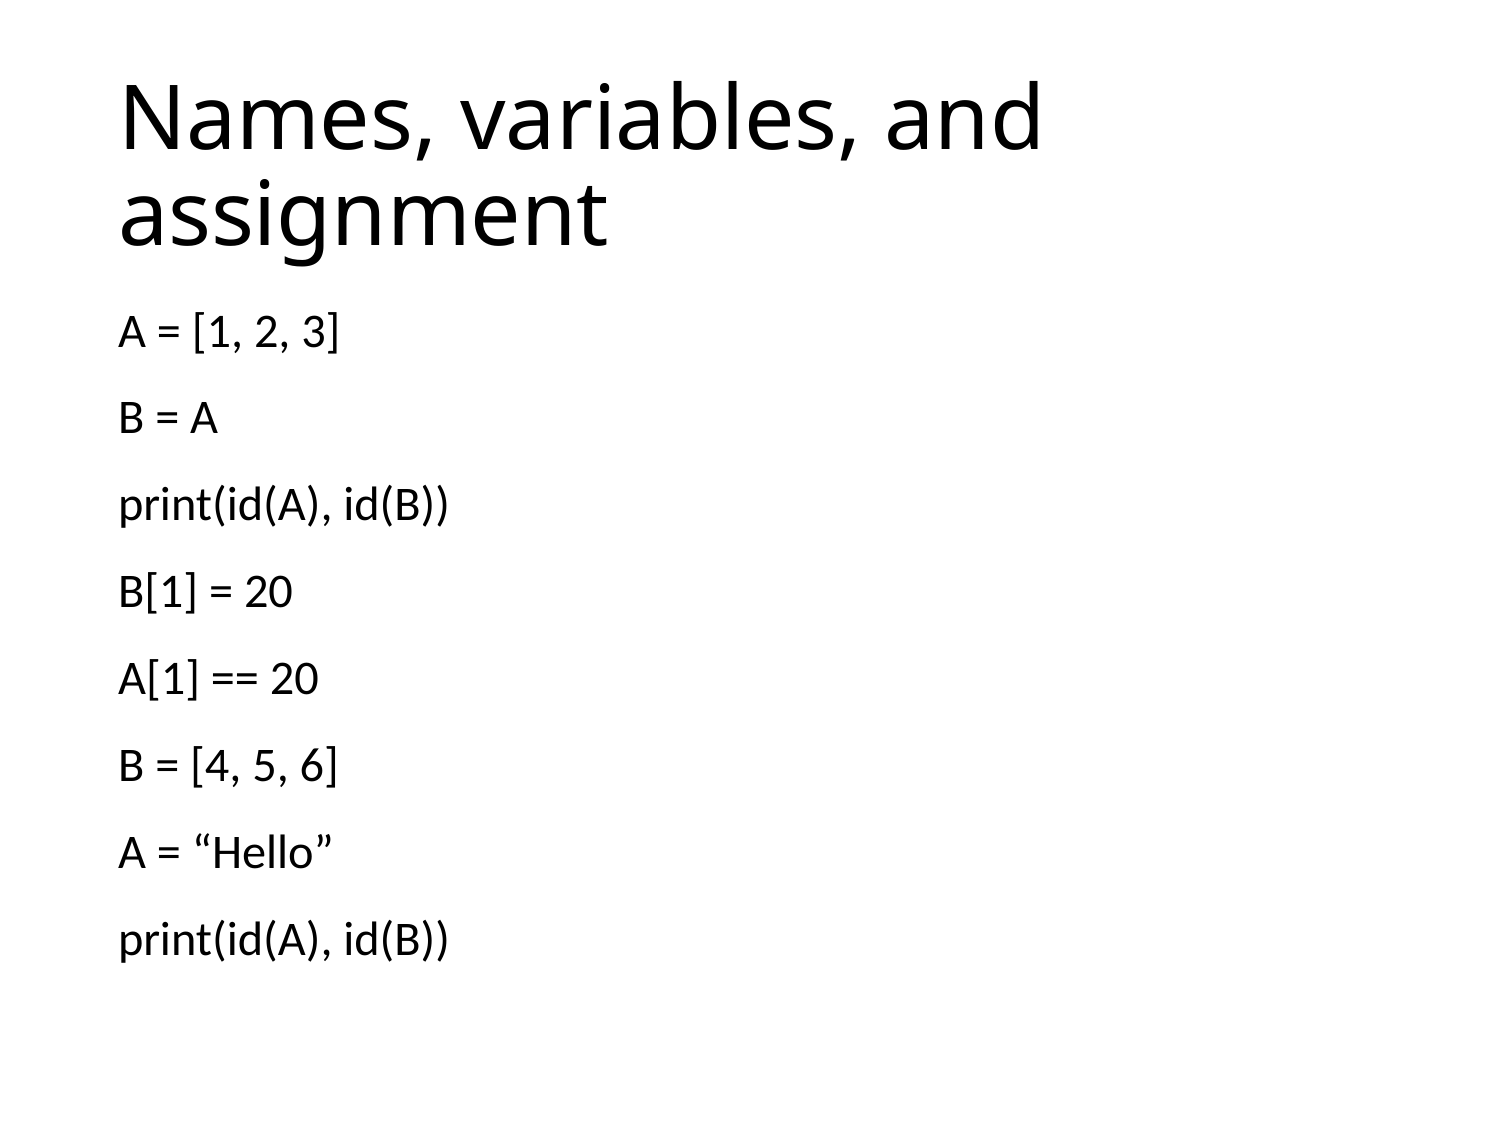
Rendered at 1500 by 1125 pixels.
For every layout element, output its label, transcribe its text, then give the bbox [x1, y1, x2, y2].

title Names, variables, and assignment [103, 59, 1397, 262]
list A = [1, 2, 3] B = A print(id(A), id(B)) B[1] = 20 A[1] == 20 B = [4, 5, 6] A = “Hello” print(id(A), id(B)) [103, 262, 1397, 977]
